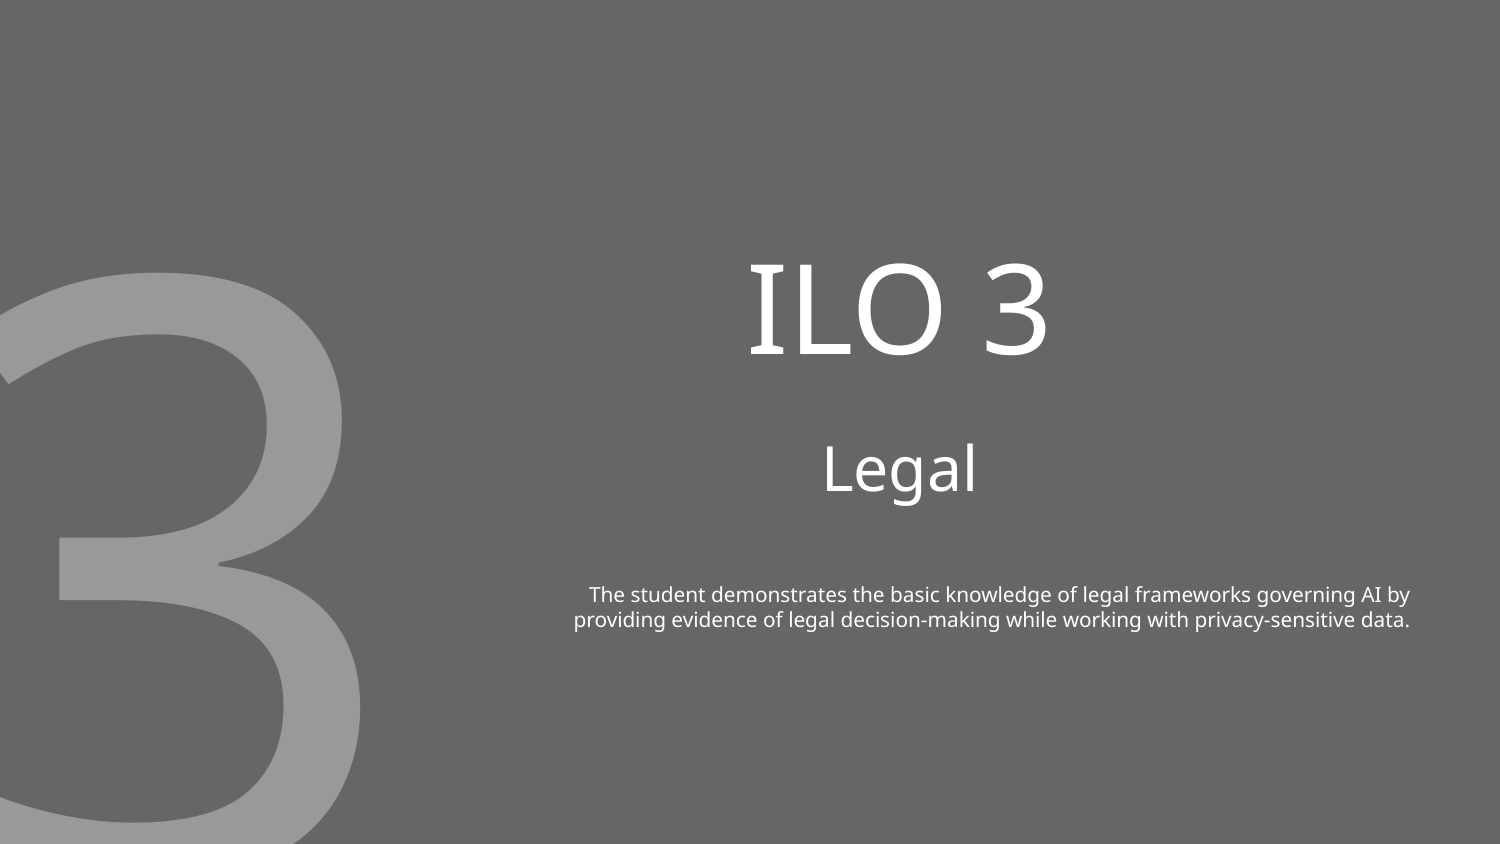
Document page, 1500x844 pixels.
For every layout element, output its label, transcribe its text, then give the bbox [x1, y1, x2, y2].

text_box 3 [0, 122, 486, 844]
title ILO 3 [486, 181, 1425, 410]
subtitle Legal [486, 410, 1425, 524]
subtitle The student demonstrates the basic knowledge of legal frameworks governing AI by providing evidence of legal decision-making while working with privacy-sensitive data. [525, 550, 1425, 663]
